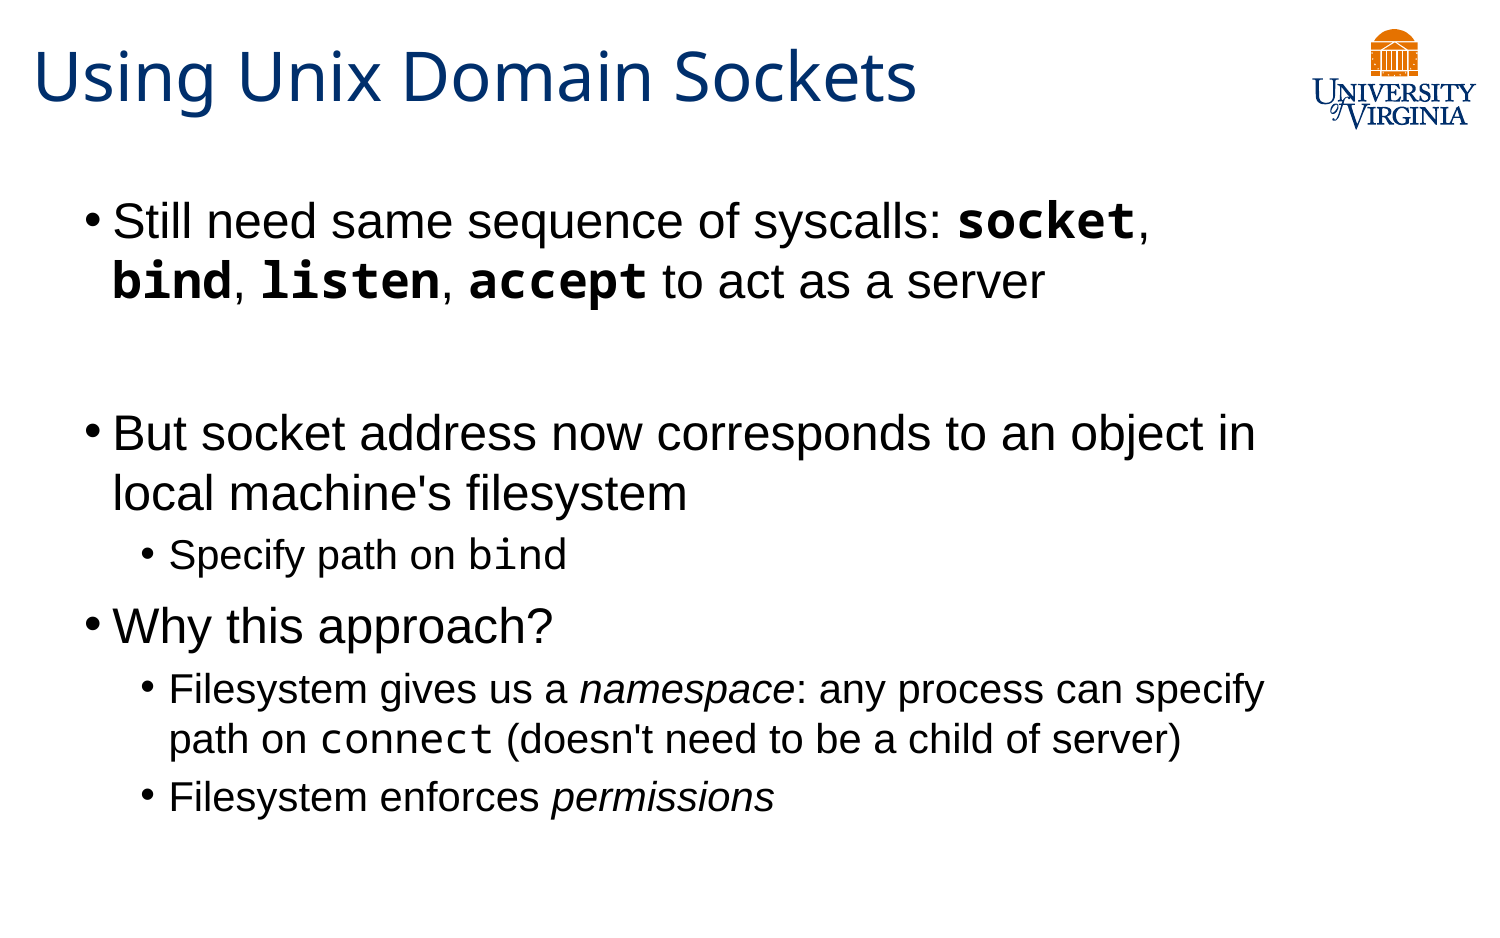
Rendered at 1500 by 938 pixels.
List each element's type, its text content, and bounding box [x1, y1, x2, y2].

list Still need same sequence of syscalls: socket, bind, listen, accept to act as a server But socket address now corresponds to an object in local machine's filesystem Specify path on bind Why this approach? Filesystem gives us a namespace: any process can specify path on connect (doesn't need to be a child of server) Filesystem enforces permissions [69, 181, 1289, 903]
title Using Unix Domain Sockets [17, 14, 1297, 145]
